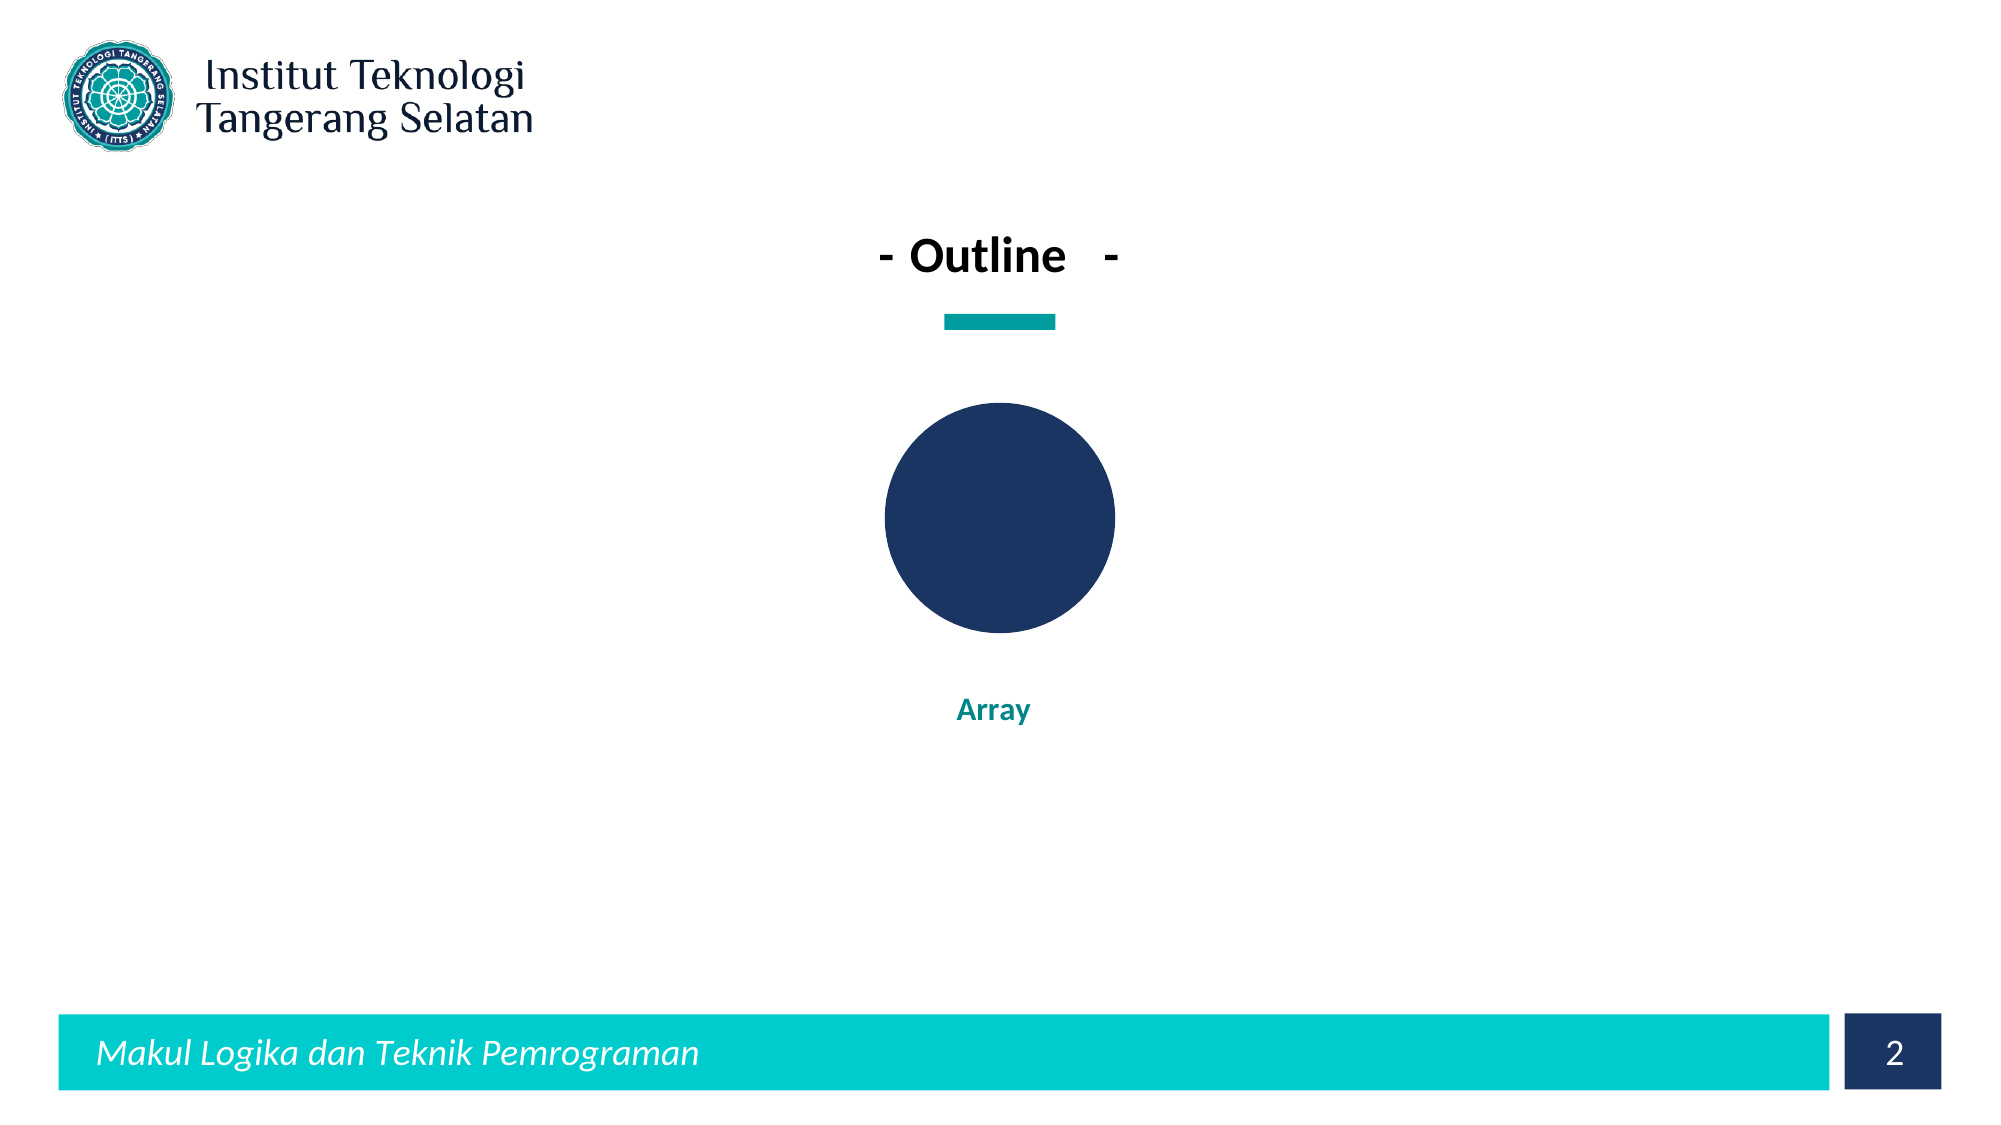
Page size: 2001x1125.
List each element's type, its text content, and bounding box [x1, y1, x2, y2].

text_box [58, 34, 538, 158]
text_box Array [954, 692, 1049, 735]
text_box - [876, 230, 907, 293]
text_box - [1101, 230, 1133, 293]
text_box Outline [907, 230, 1101, 293]
text_box [884, 402, 1116, 634]
text_box Makul Logika dan Teknik Pemrograman [58, 1014, 1830, 1091]
text_box [944, 313, 1056, 330]
text_box 2 [1844, 1013, 1942, 1090]
